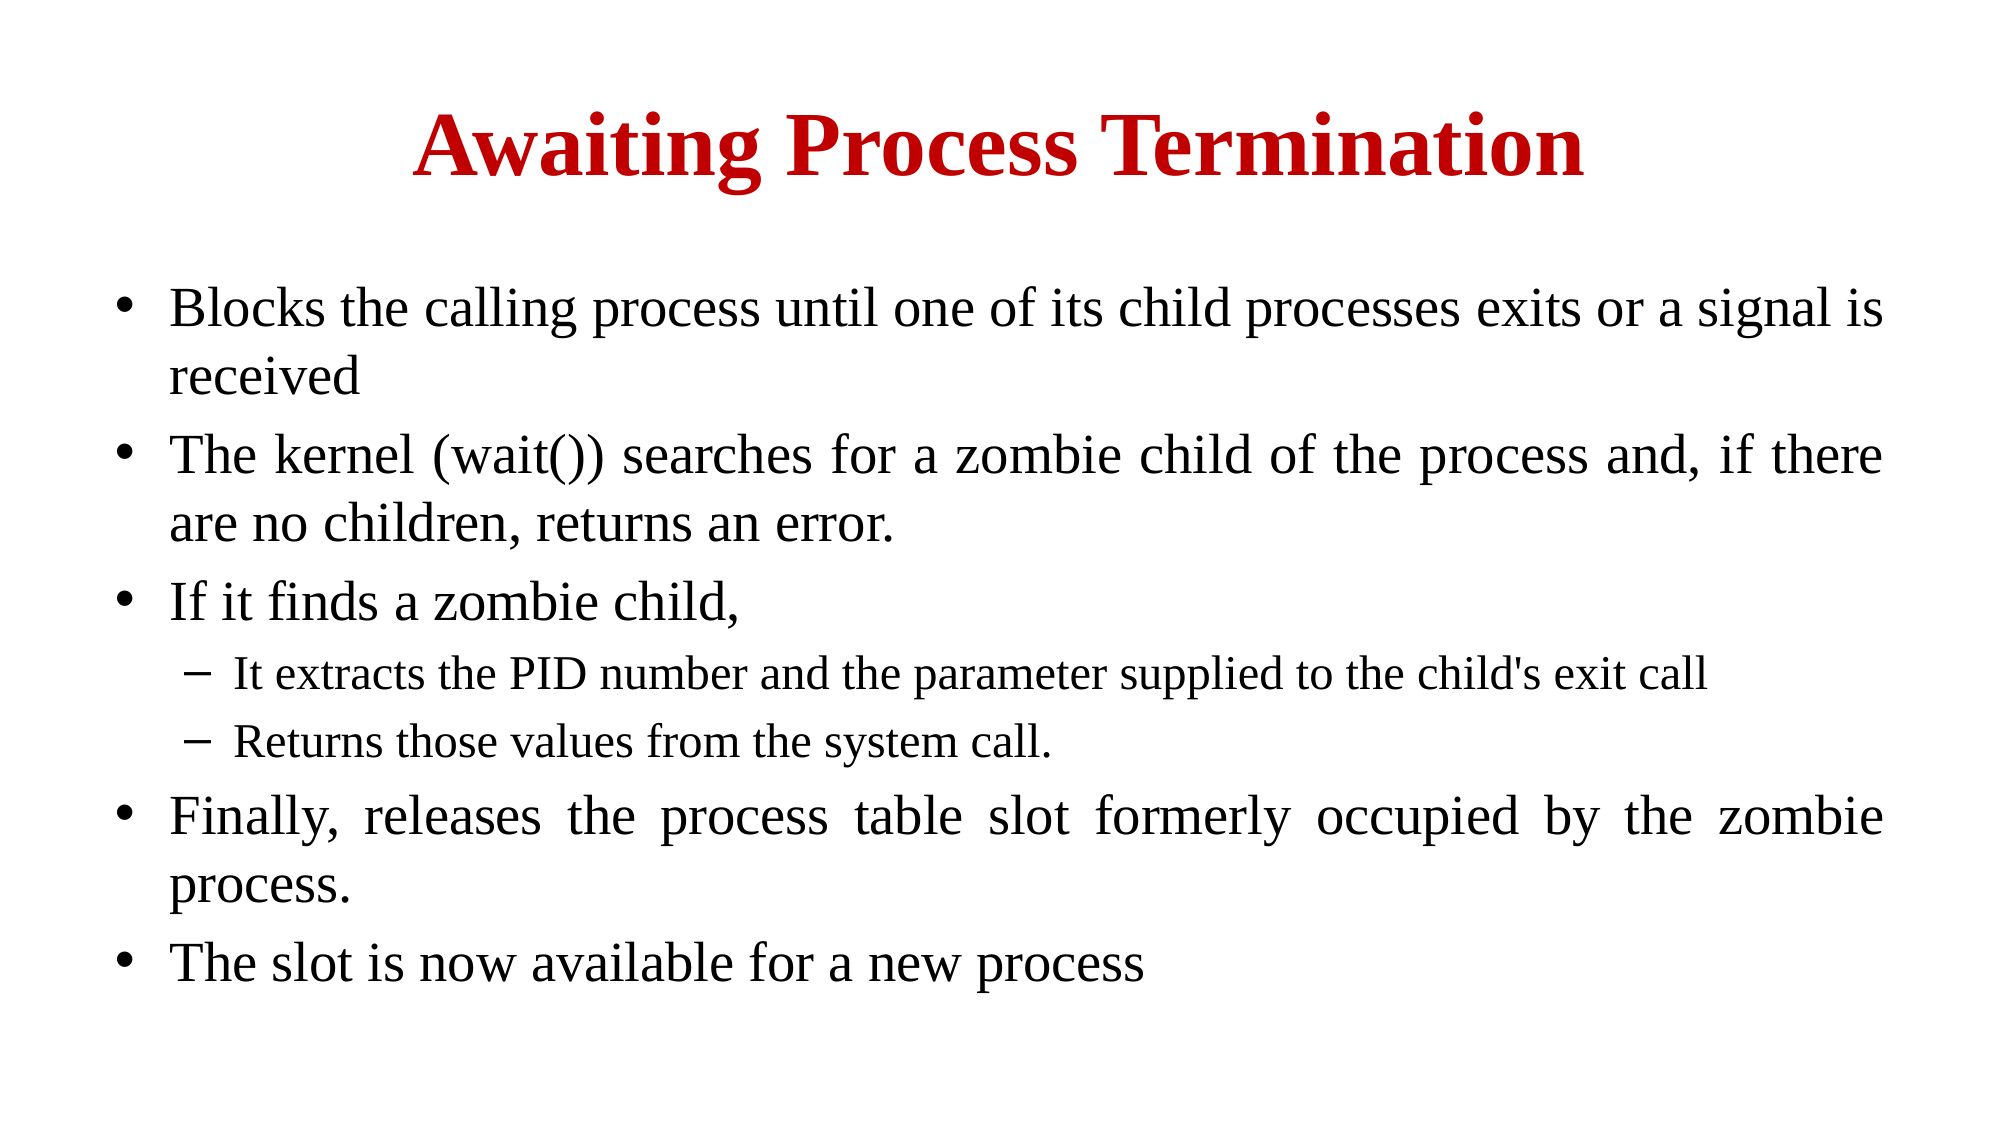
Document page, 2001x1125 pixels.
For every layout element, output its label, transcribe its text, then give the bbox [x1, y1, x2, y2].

list Blocks the calling process until one of its child processes exits or a signal is received The kernel (wait()) searches for a zombie child of the process and, if there are no children, returns an error. If it finds a zombie child, It extracts the PID number and the parameter supplied to the child's exit call Returns those values from the system call. Finally, releases the process table slot formerly occupied by the zombie process. The slot is now available for a new process [99, 262, 1900, 1005]
title Awaiting Process Termination [99, 45, 1900, 233]
